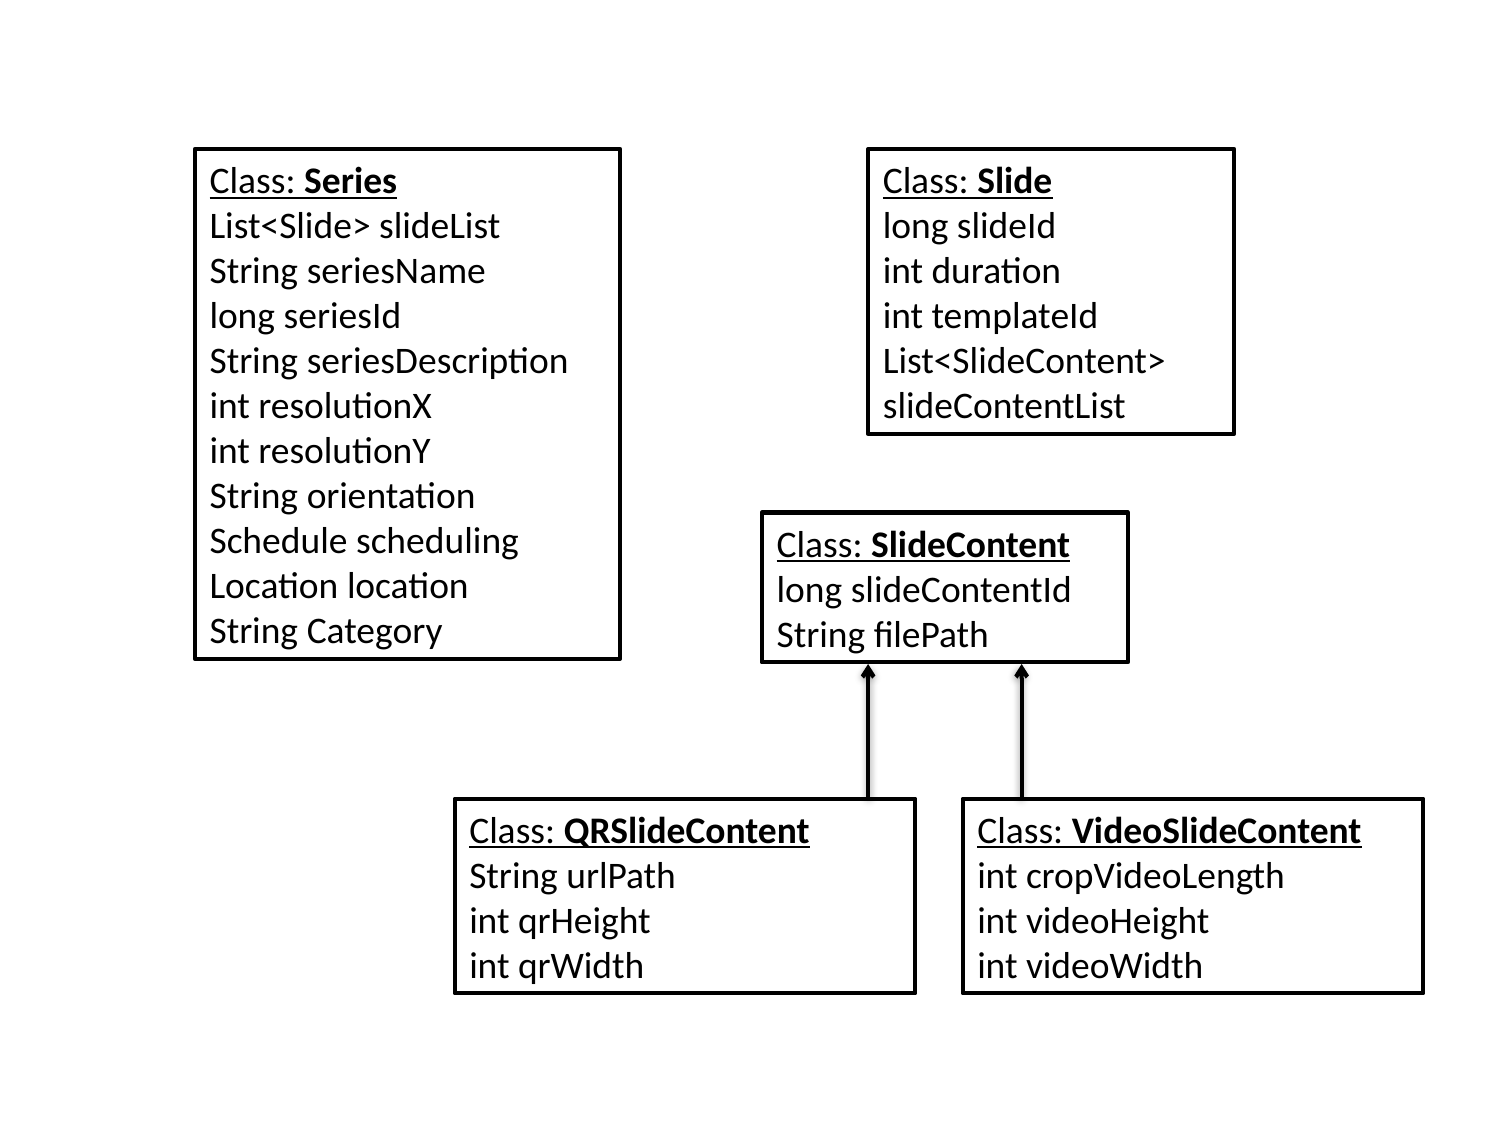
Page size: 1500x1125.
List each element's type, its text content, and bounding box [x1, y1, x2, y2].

text_box Class: Series List<Slide> slideList String seriesName long seriesId String seriesDescription int resolutionX int resolutionY String orientation Schedule scheduling Location location String Category [193, 147, 622, 661]
text_box Class: QRSlideContent String urlPath int qrHeight int qrWidth [453, 797, 917, 995]
text_box Class: VideoSlideContent int cropVideoLength int videoHeight int videoWidth [961, 797, 1425, 995]
text_box Class: Slide long slideId int duration int templateId List<SlideContent> slideContentList [866, 147, 1236, 436]
text_box Class: SlideContent long slideContentId String filePath [760, 510, 1130, 664]
